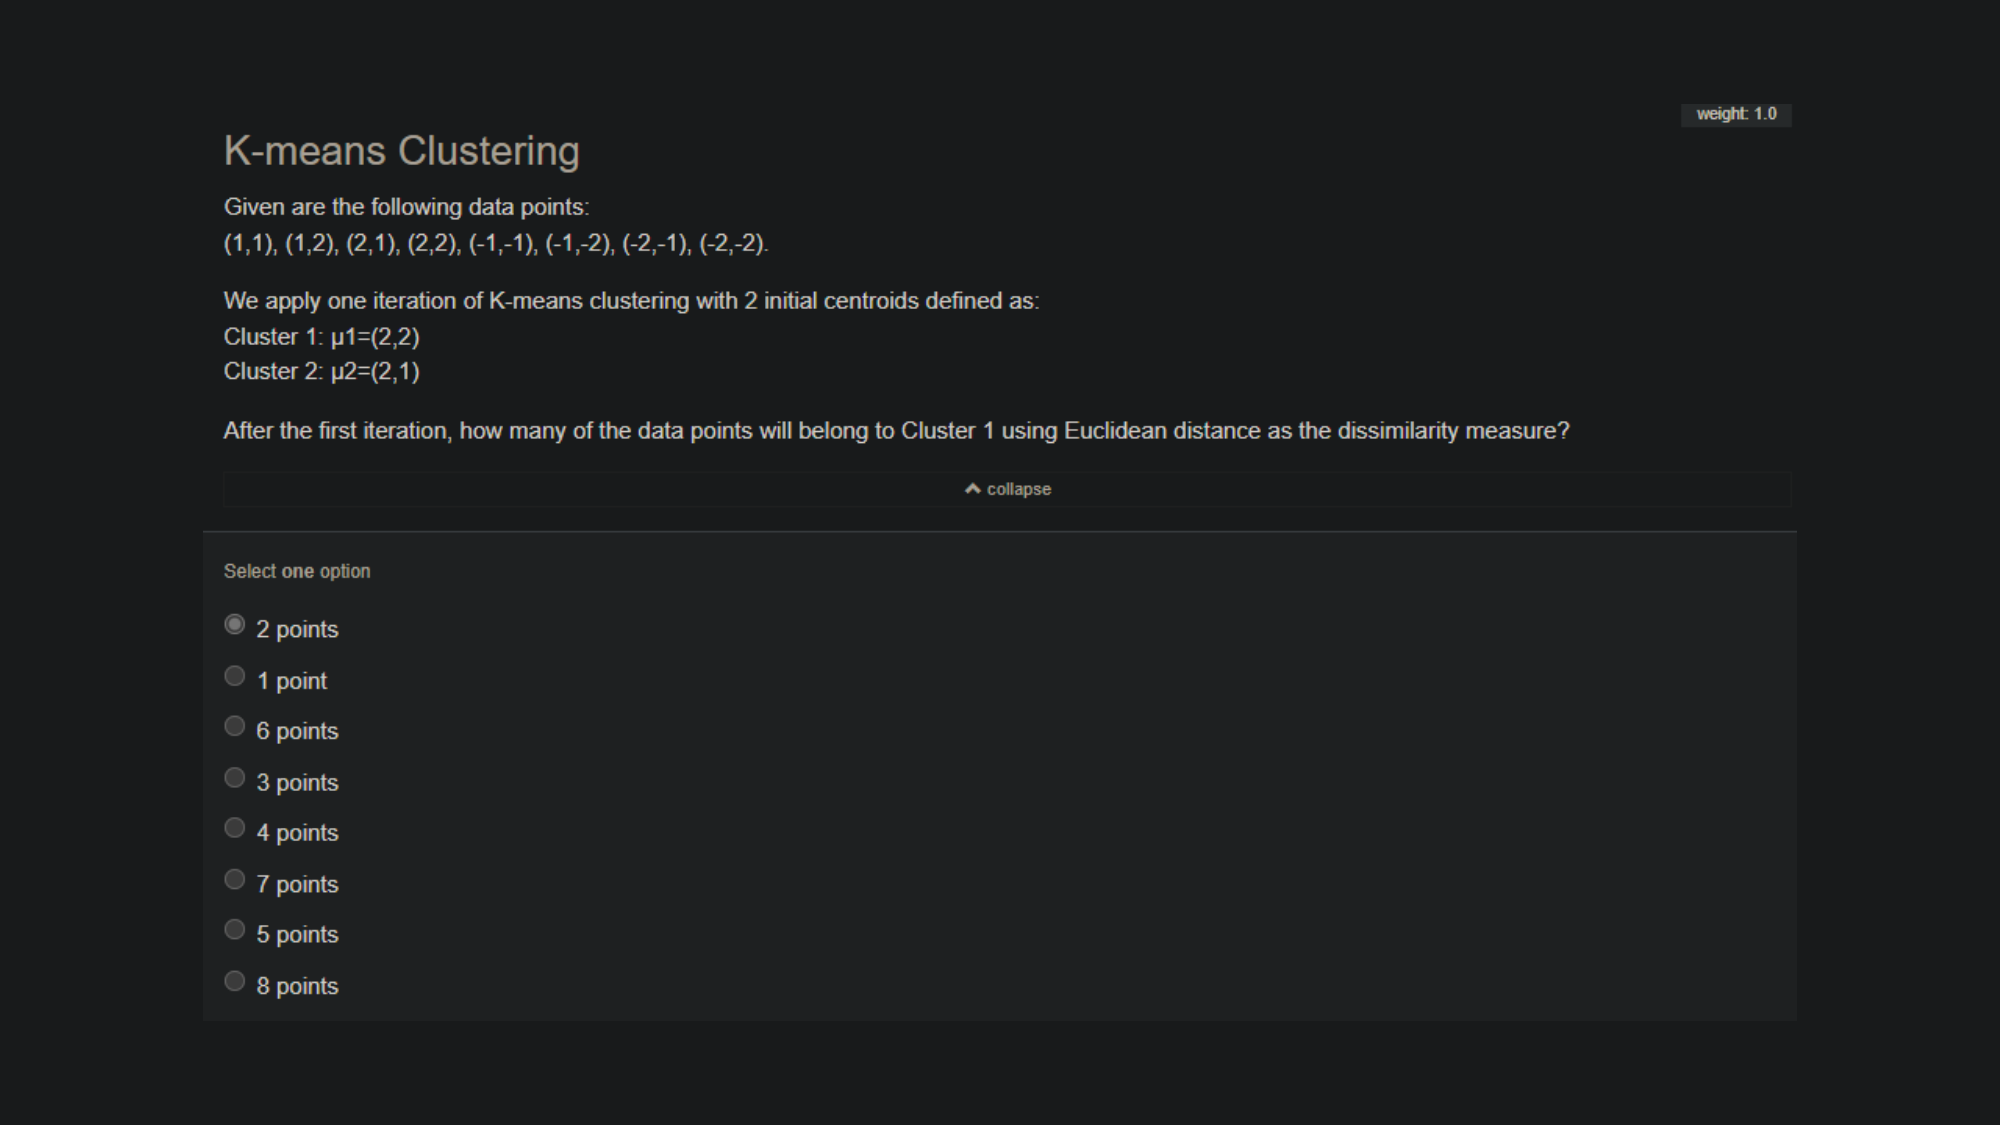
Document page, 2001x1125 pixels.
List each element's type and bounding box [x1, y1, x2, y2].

picture [202, 104, 1797, 1021]
